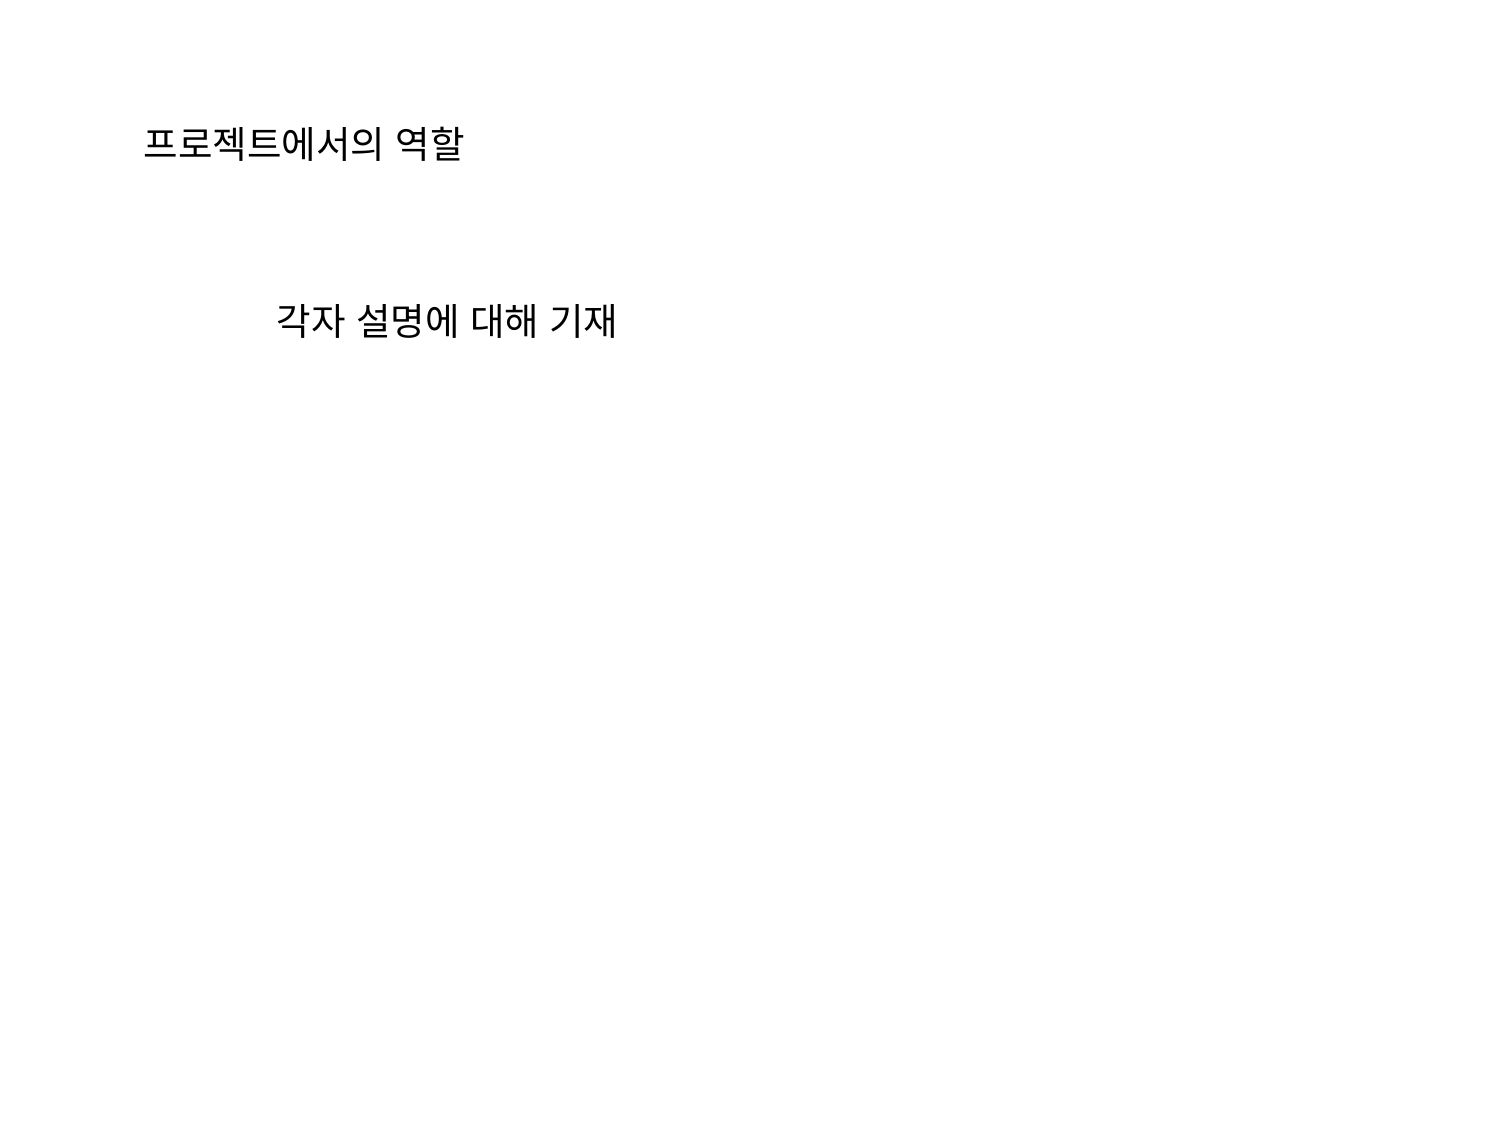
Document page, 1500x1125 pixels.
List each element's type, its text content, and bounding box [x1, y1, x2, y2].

text_box 프로젝트에서의 역할 [128, 113, 480, 174]
text_box 각자 설명에 대해 기재 [261, 290, 634, 351]
